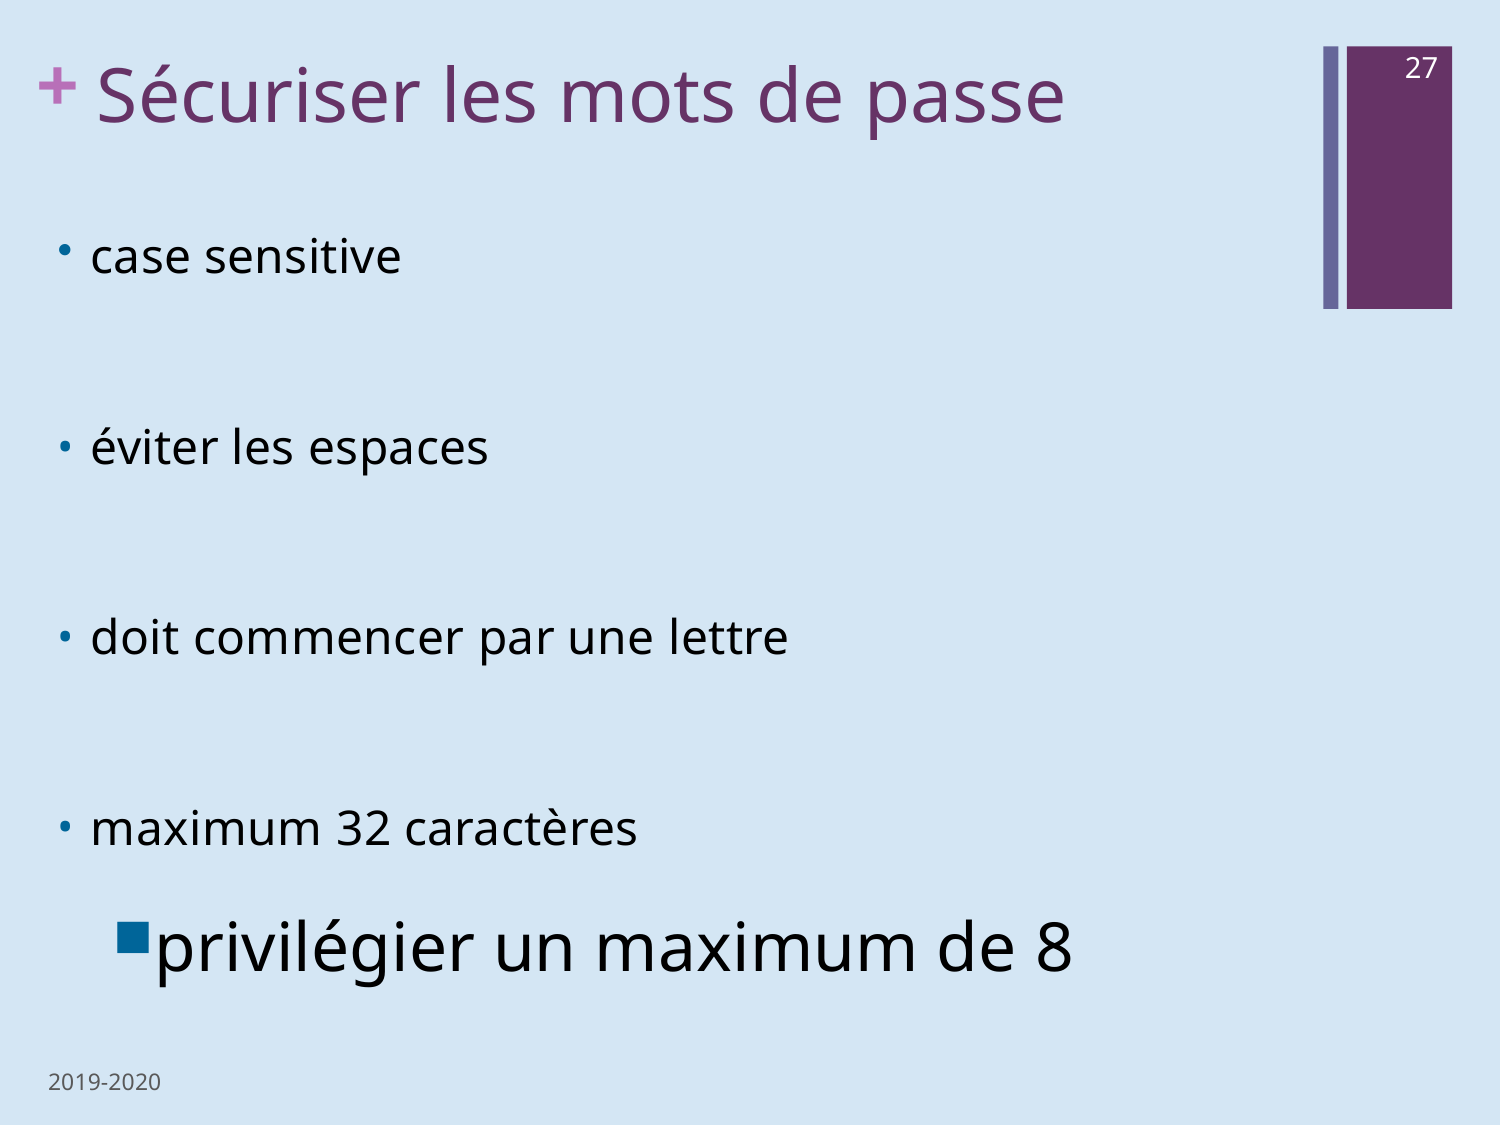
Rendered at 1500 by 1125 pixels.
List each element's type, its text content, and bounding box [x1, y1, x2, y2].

title Sécuriser les mots de passe [81, 39, 1322, 218]
footer 2019-2020 [33, 1053, 1038, 1114]
text_box case sensitive éviter les espaces doit commencer par une lettre maximum 32 caractères privilégier un maximum de 8 [40, 218, 1500, 993]
slide_number 27 [1362, 39, 1454, 100]
